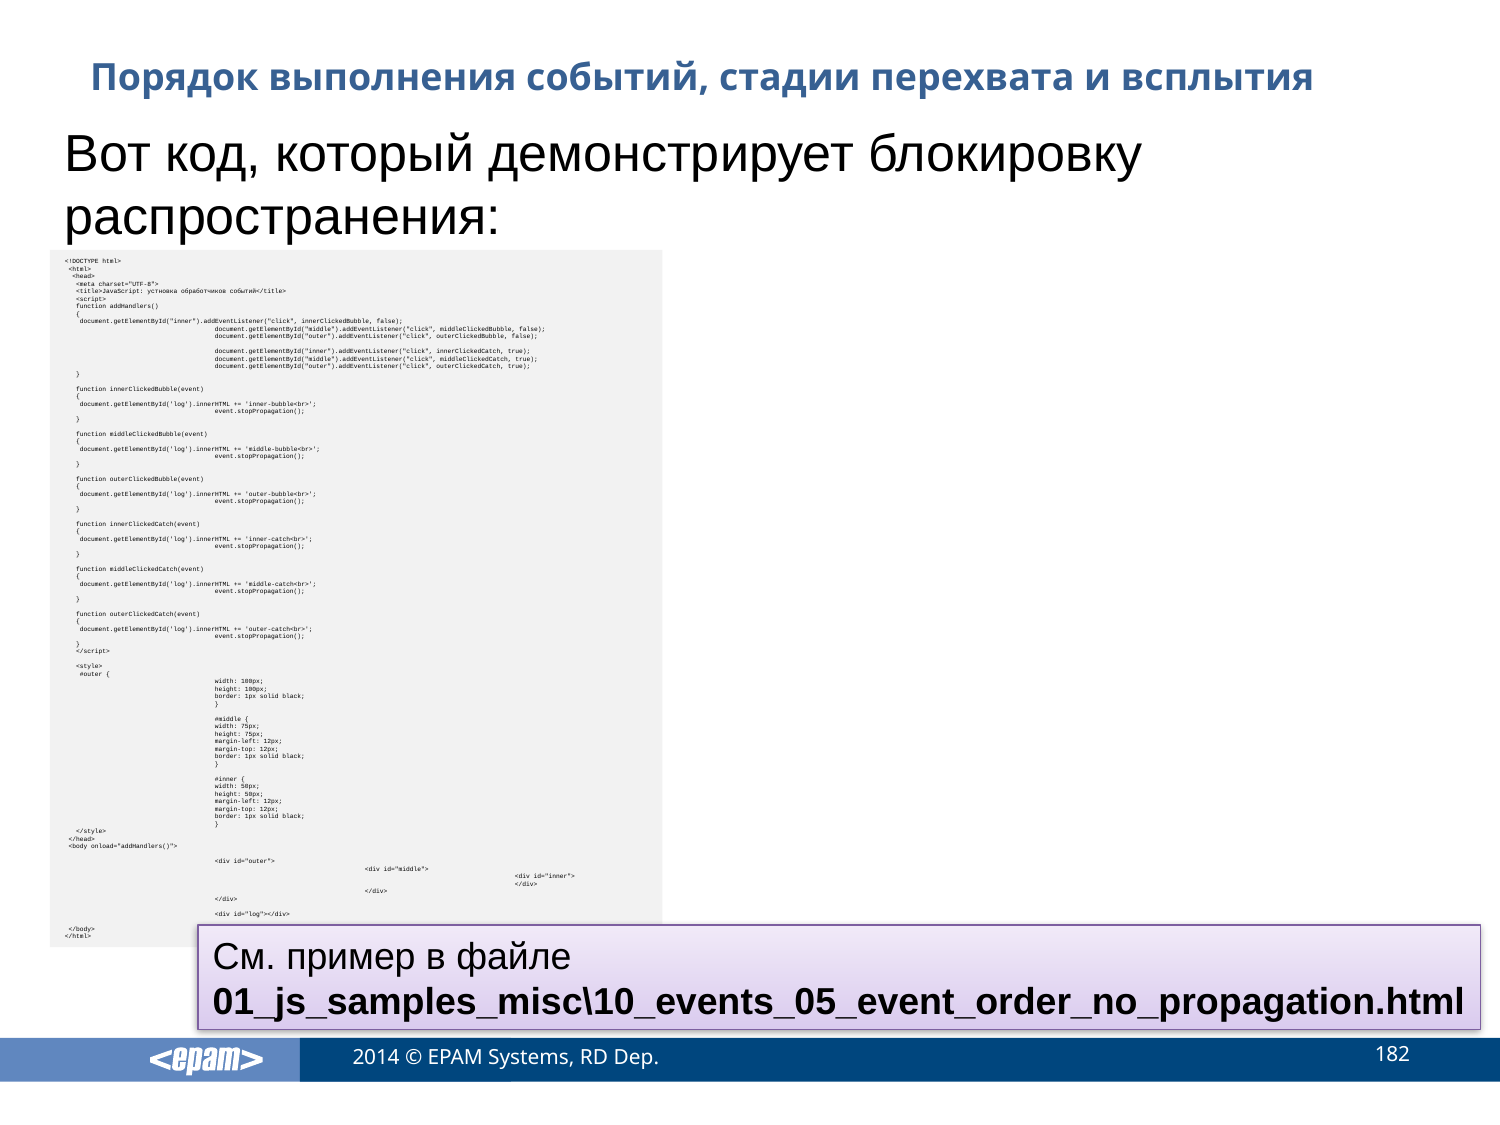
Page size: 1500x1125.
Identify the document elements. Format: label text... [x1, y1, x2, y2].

text_box Вот код, который демонстрирует блокировку распространения: [49, 112, 1463, 253]
text_box См. пример в файле 01_js_samples_misc\10_events_05_event_order_no_propagation.html [197, 924, 1481, 1030]
footer 2014 © EPAM Systems, RD Dep. [337, 1037, 738, 1088]
text_box <!DOCTYPE html> <html> <head> <meta charset="UTF-8"> <title>JavaScript: устновка обработчиков событий</title> <script> function addHandlers() { document.getElementById("inner").addEventListener("click", innerClickedBubble, false); document.getElementById("middle").addEventListener("click", middleClickedBubble, false); document.getElementById("outer").addEventListener("click", outerClickedBubble, false); document.getElementById("inner").addEventListener("click", innerClickedCatch, true); document.getElementById("middle").addEventListener("click", middleClickedCatch, true); document.getElementById("outer").addEventListener("click", outerClickedCatch, true); } function innerClickedBubble(event) { document.getElementById('log').innerHTML += 'inner-bubble<br>'; event.stopPropagation(); } function middleClickedBubble(event) { document.getElementById('log').innerHTML += 'middle-bubble<br>'; event.stopPropagation(); } function outerClickedBubble(event) { document.getElementById('log').innerHTML += 'outer-bubble<br>'; event.stopPropagation(); } function innerClickedCatch(event) { document.getElementById('log').innerHTML += 'inner-catch<br>'; event.stopPropagation(); } function middleClickedCatch(event) { document.getElementById('log').innerHTML += 'middle-catch<br>'; event.stopPropagation(); } function outerClickedCatch(event) { document.getElementById('log').innerHTML += 'outer-catch<br>'; event.stopPropagation(); } </script> <style> #outer { width: 100px; height: 100px; border: 1px solid black; } #middle { width: 75px; height: 75px; margin-left: 12px; margin-top: 12px; border: 1px solid black; } #inner { width: 50px; height: 50px; margin-left: 12px; margin-top: 12px; border: 1px solid black; } </style> </head> <body onload="addHandlers()"> <div id="outer"> <div id="middle"> <div id="inner"> </div> </div> </div> <div id="log"></div> </body> </html> [49, 249, 663, 948]
slide_number 182 [1262, 1037, 1425, 1085]
title Порядок выполнения событий, стадии перехвата и всплытия [75, 45, 1425, 112]
